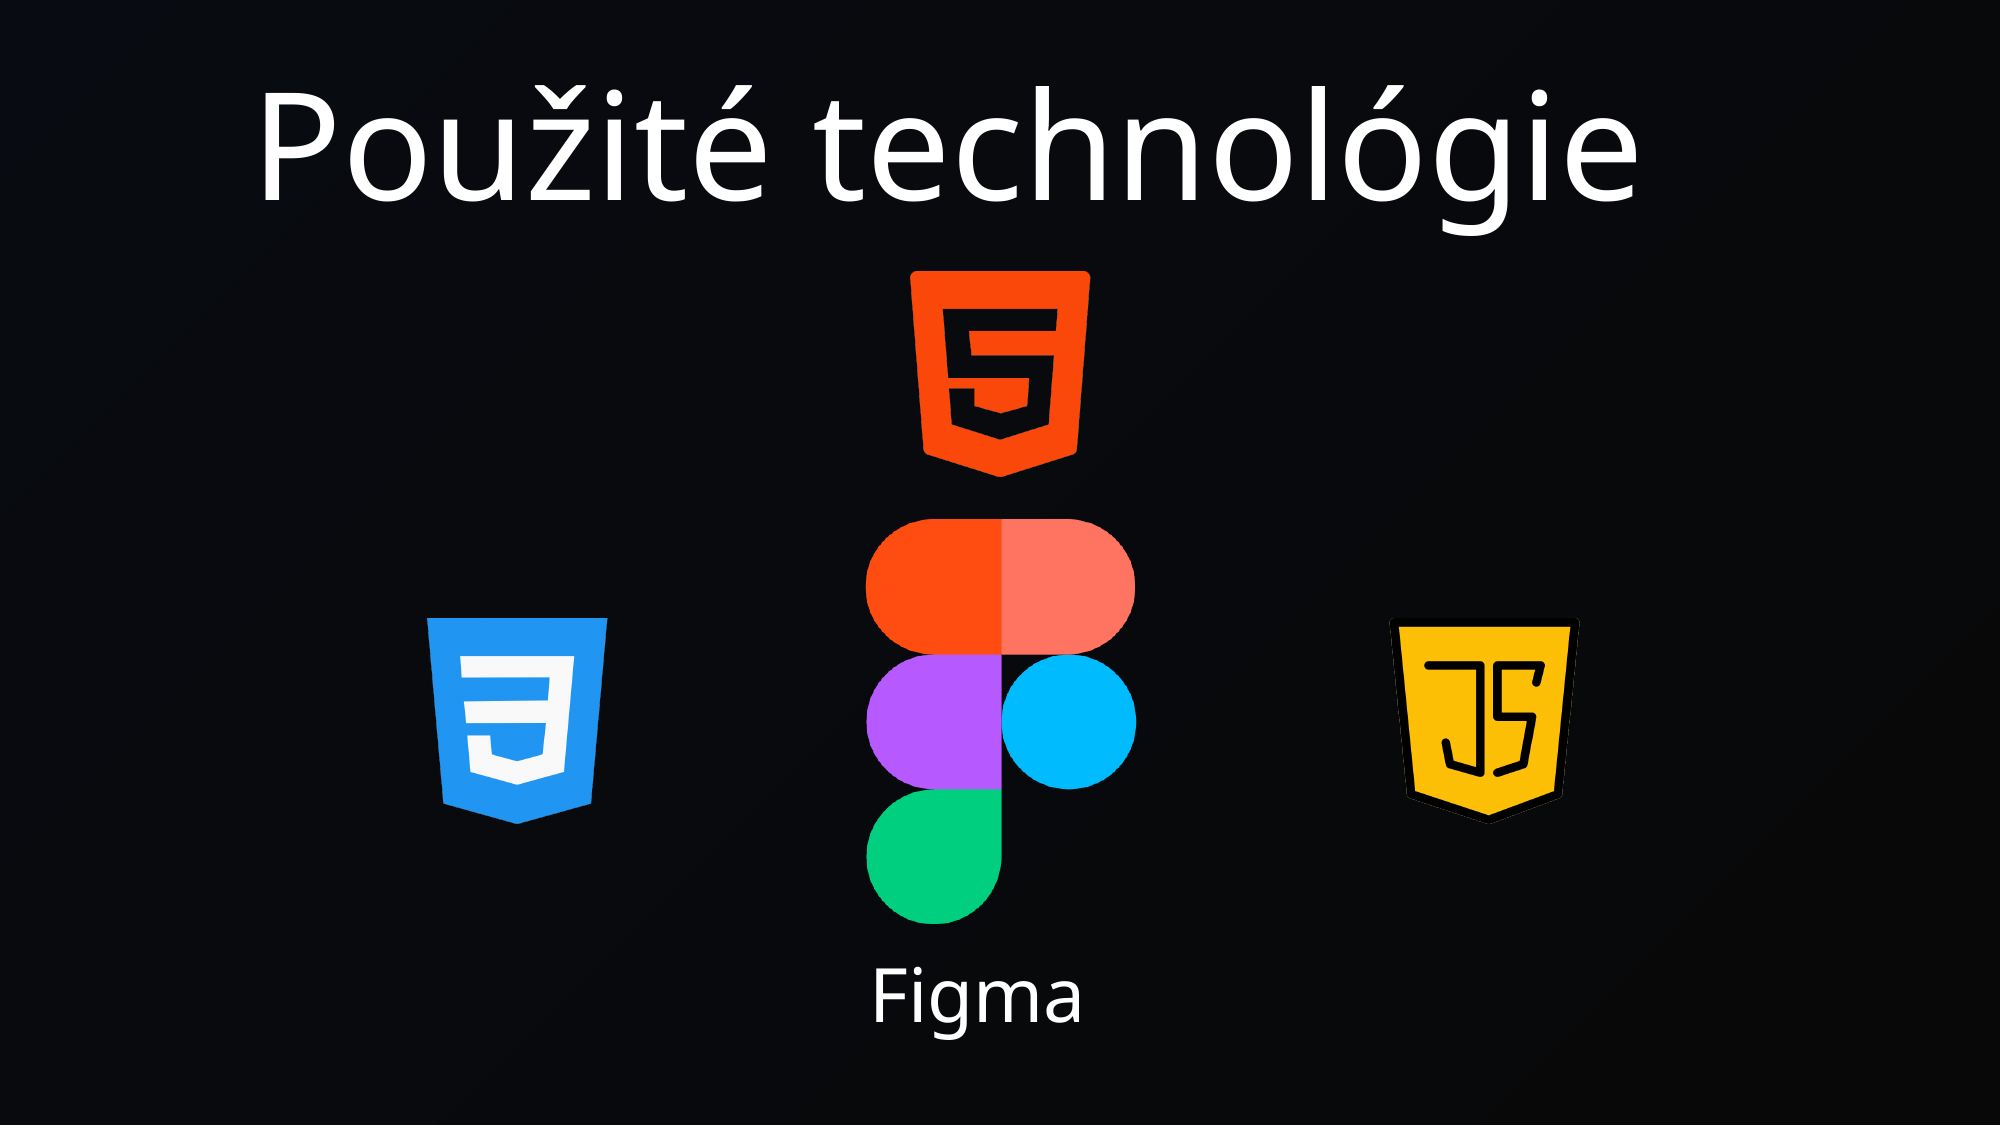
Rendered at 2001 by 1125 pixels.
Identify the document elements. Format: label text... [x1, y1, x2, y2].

text_box Použité technológie [236, 43, 1764, 239]
picture [798, 519, 1203, 924]
text_box Figma [854, 939, 1146, 1045]
picture [897, 271, 1103, 477]
picture [414, 618, 620, 824]
picture [1381, 618, 1588, 824]
